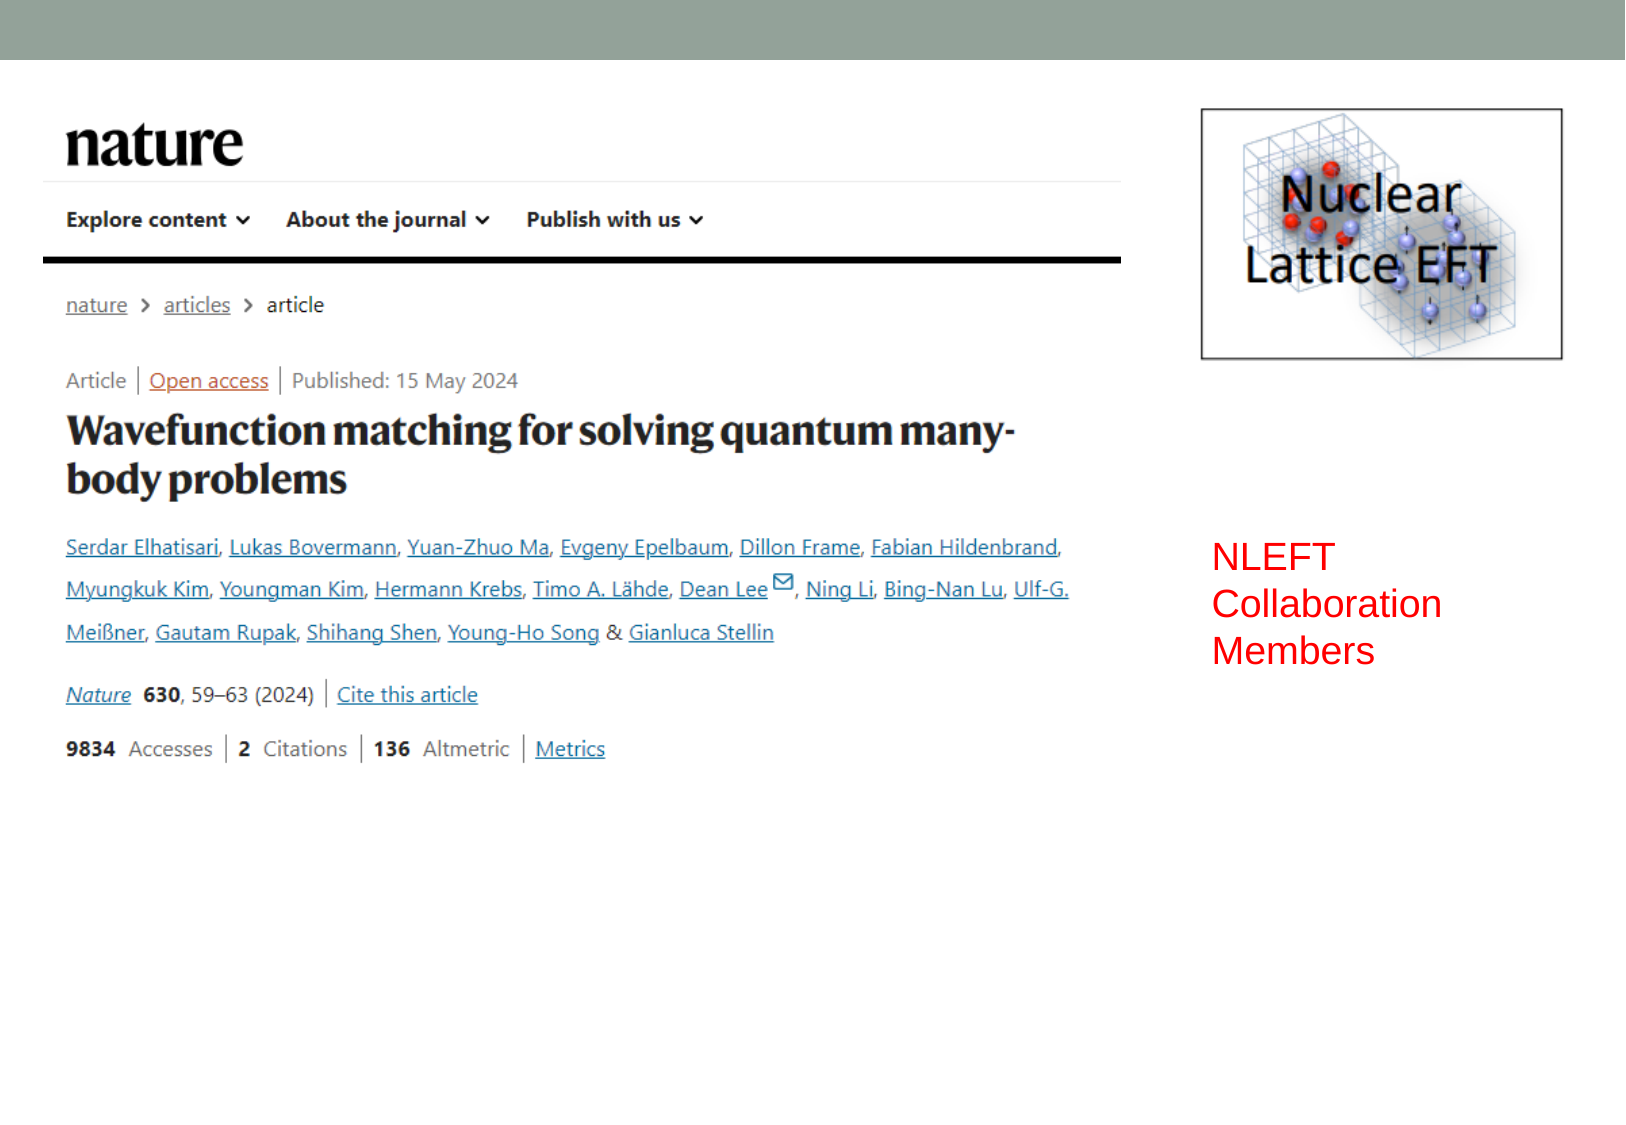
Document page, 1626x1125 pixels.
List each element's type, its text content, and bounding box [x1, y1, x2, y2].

picture [1184, 93, 1581, 373]
text_box NLEFT Collaboration Members [1196, 523, 1527, 680]
picture [42, 111, 1121, 801]
